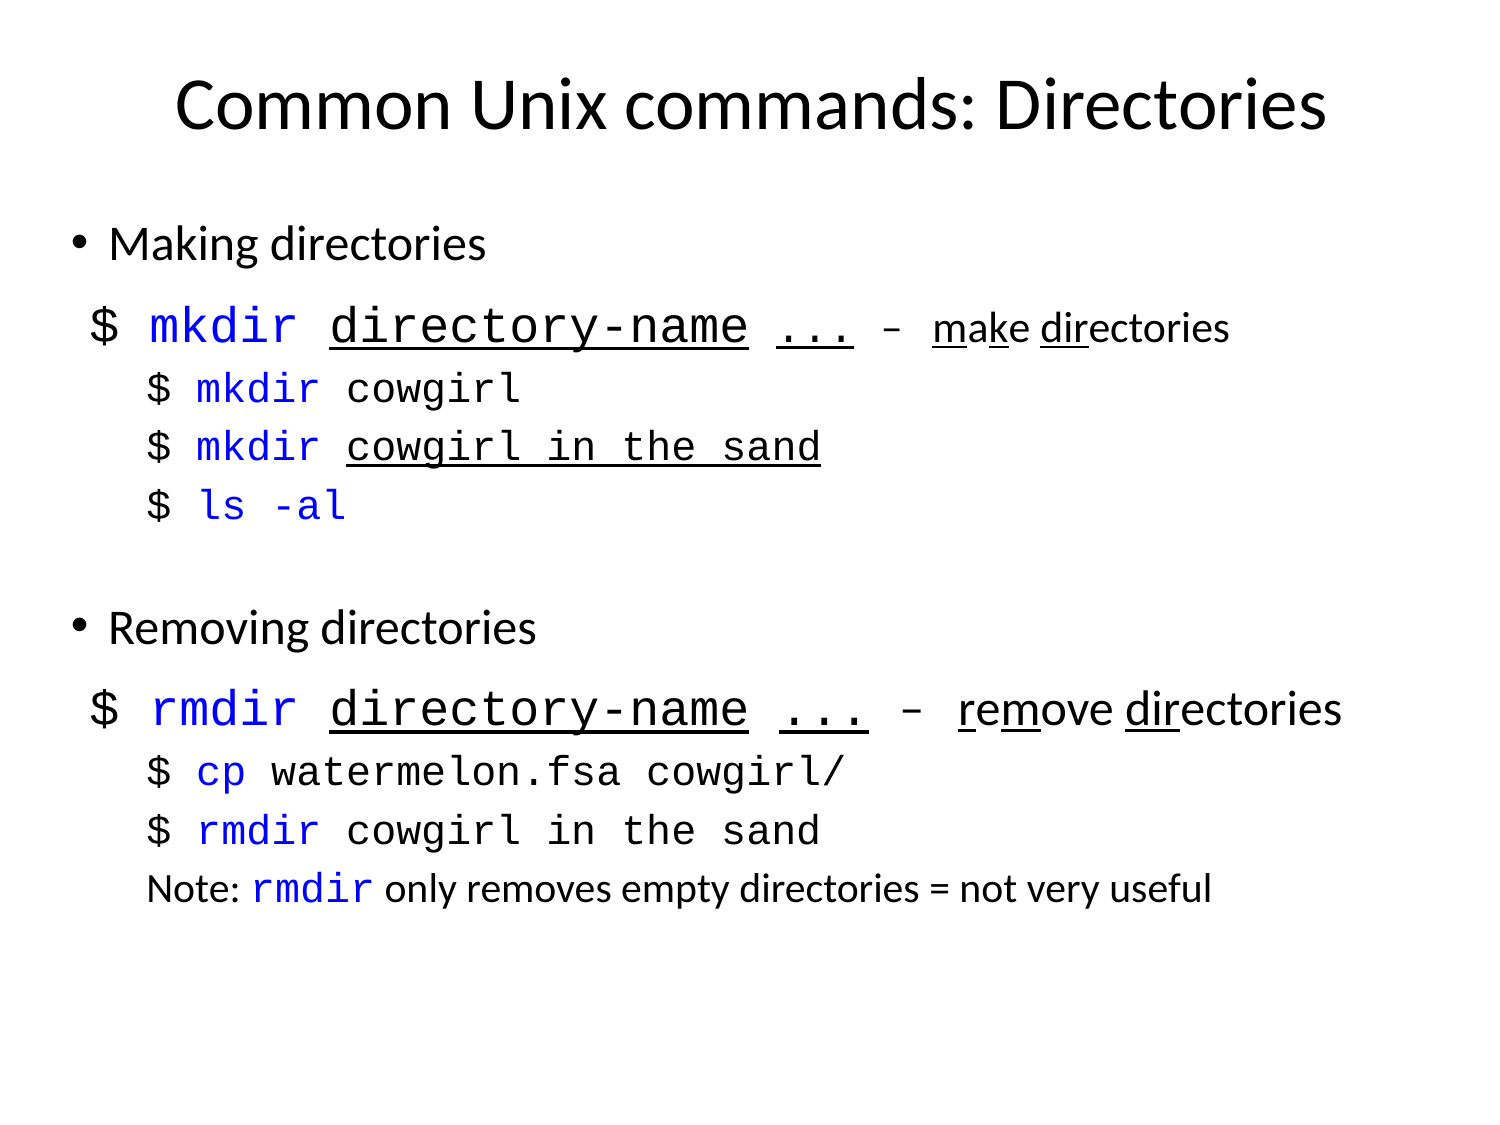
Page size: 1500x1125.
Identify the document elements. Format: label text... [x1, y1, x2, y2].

text_box Making directories $ mkdir directory-name ... – make directories $ mkdir cowgirl $ mkdir cowgirl in the sand $ ls -al Removing directories $ rmdir directory-name ... – remove directories $ cp watermelon.fsa cowgirl/ $ rmdir cowgirl in the sand Note: rmdir only removes empty directories = not very useful [37, 203, 1469, 919]
title Common Unix commands: Directories [59, 28, 1444, 171]
